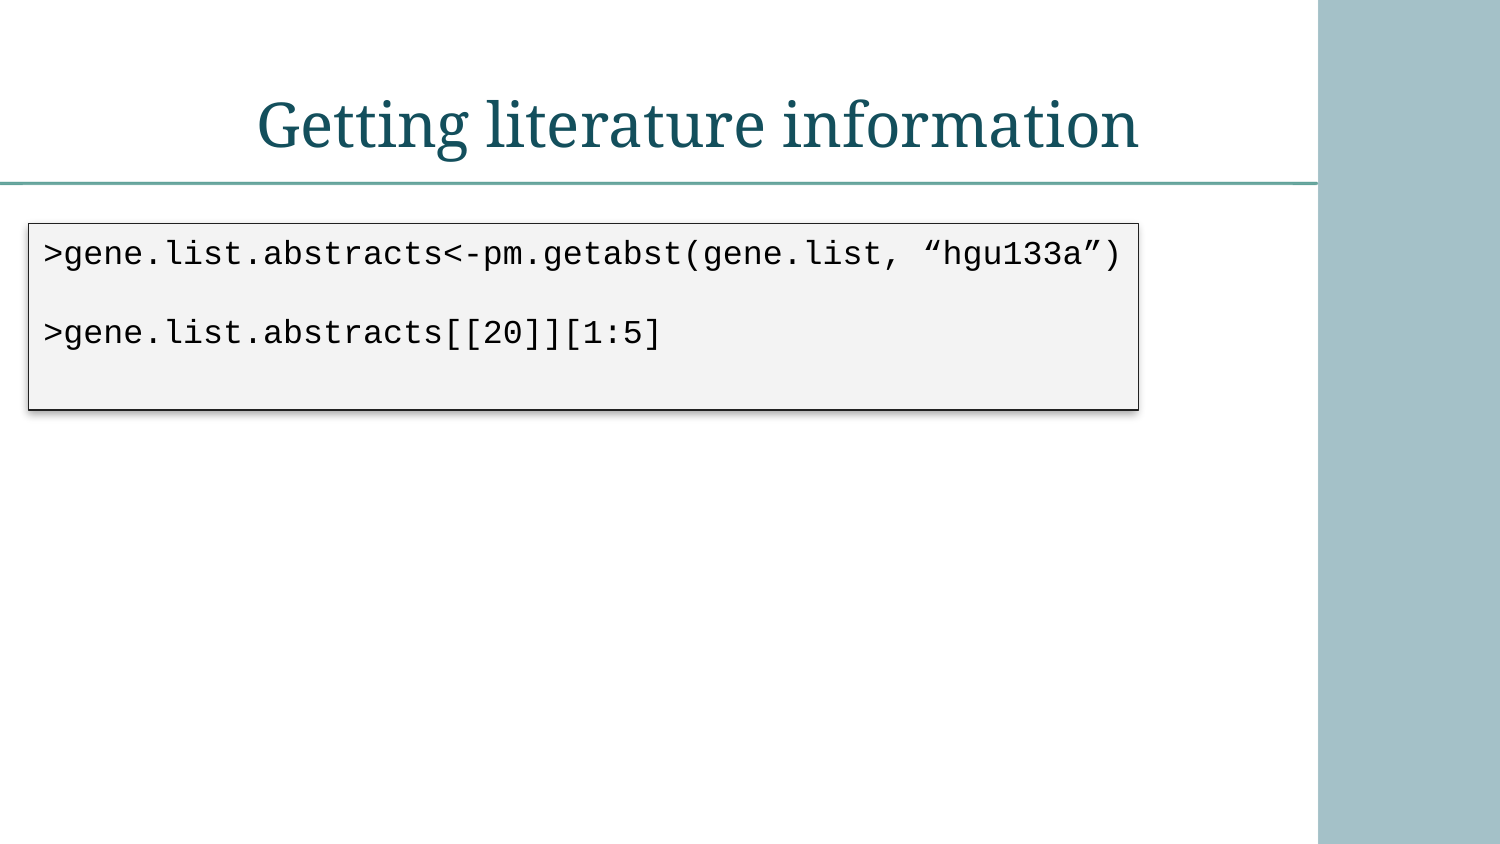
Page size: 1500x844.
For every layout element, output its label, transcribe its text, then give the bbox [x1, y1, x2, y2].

text_box >gene.list.abstracts<-pm.getabst(gene.list, “hgu133a”) >gene.list.abstracts[[20]][1:5] [28, 223, 1139, 411]
picture [0, 0, 1500, 844]
title Getting literature information [0, 72, 1398, 167]
